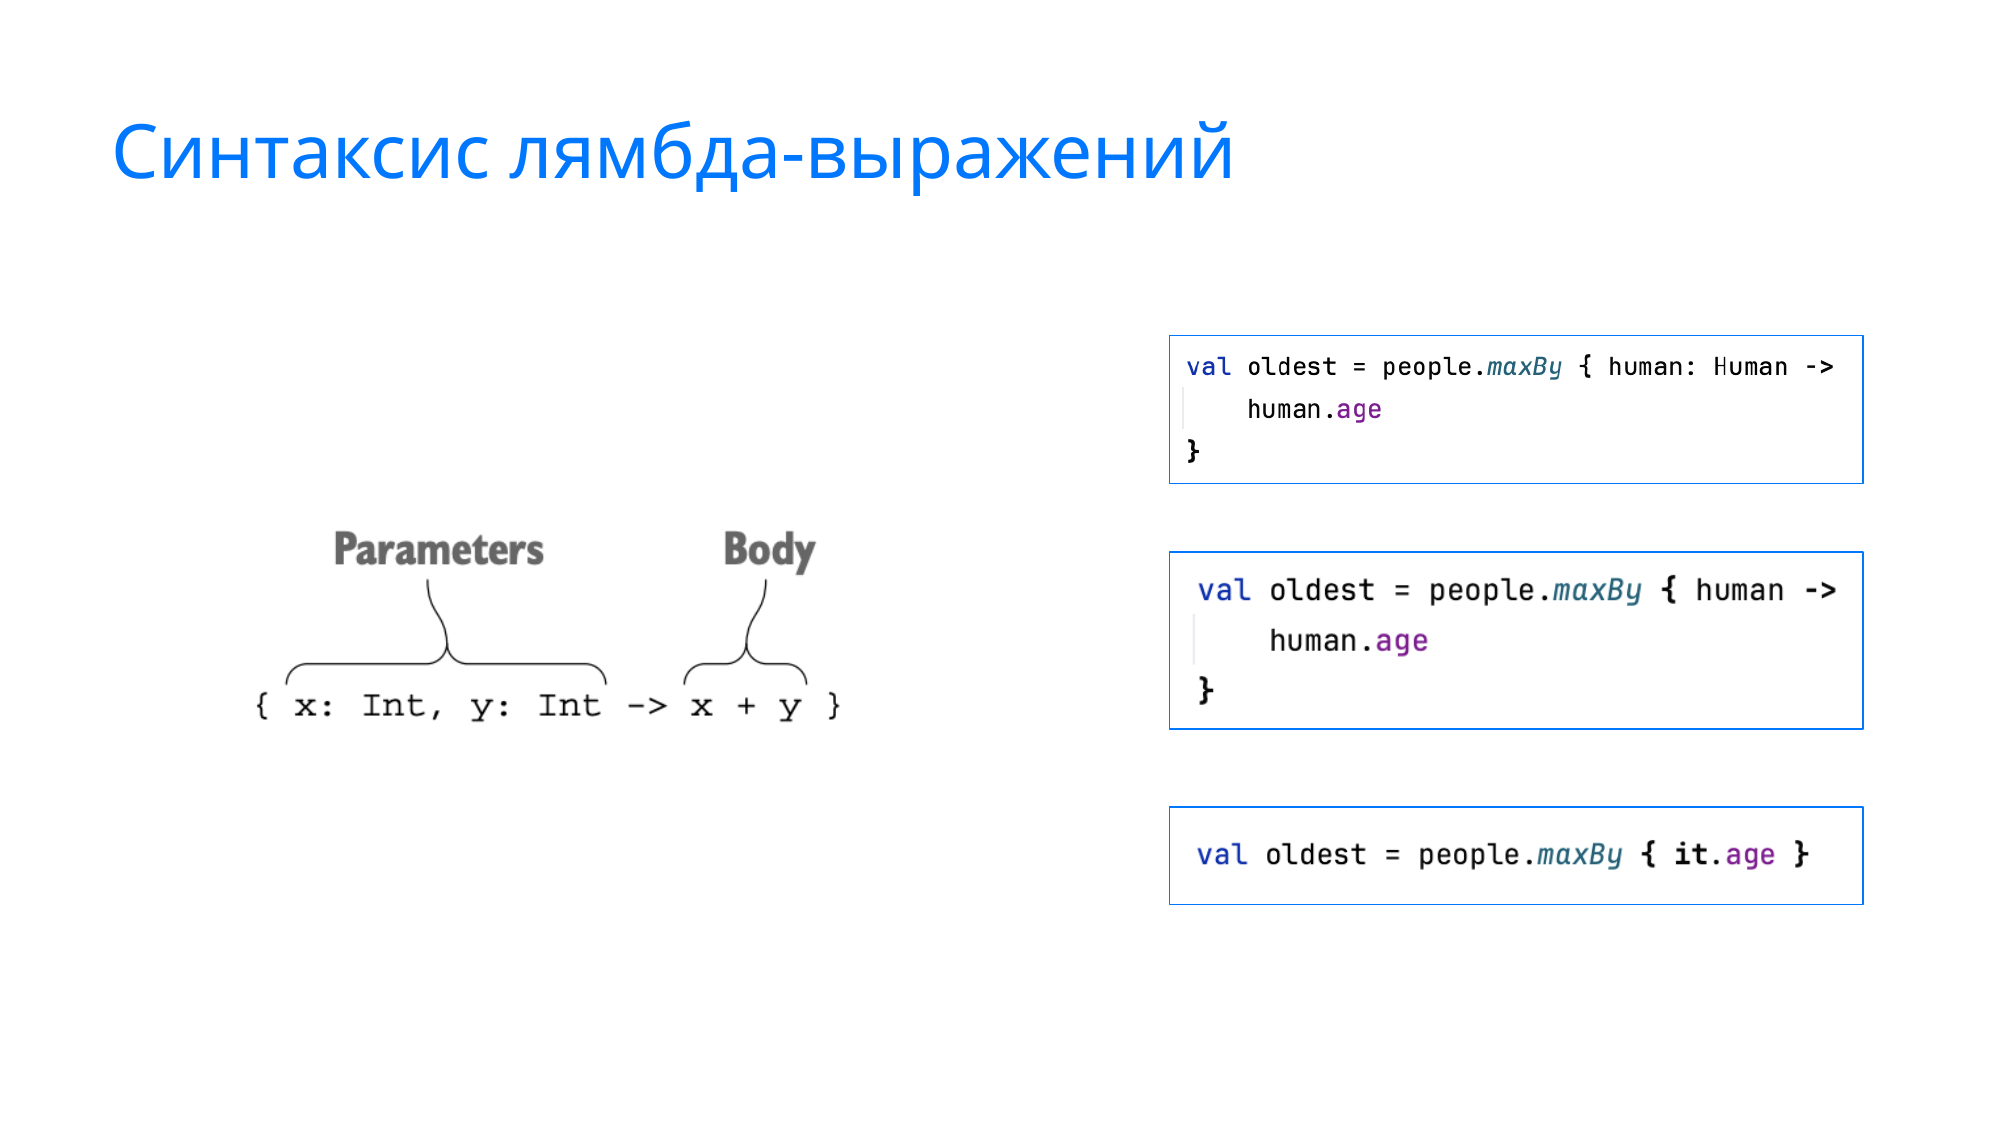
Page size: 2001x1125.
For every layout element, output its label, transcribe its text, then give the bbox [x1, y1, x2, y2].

picture [1169, 552, 1863, 729]
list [235, 479, 857, 726]
title Синтаксис лямбда-выражений [111, 113, 1892, 220]
picture [1169, 807, 1863, 904]
picture [1169, 335, 1863, 483]
